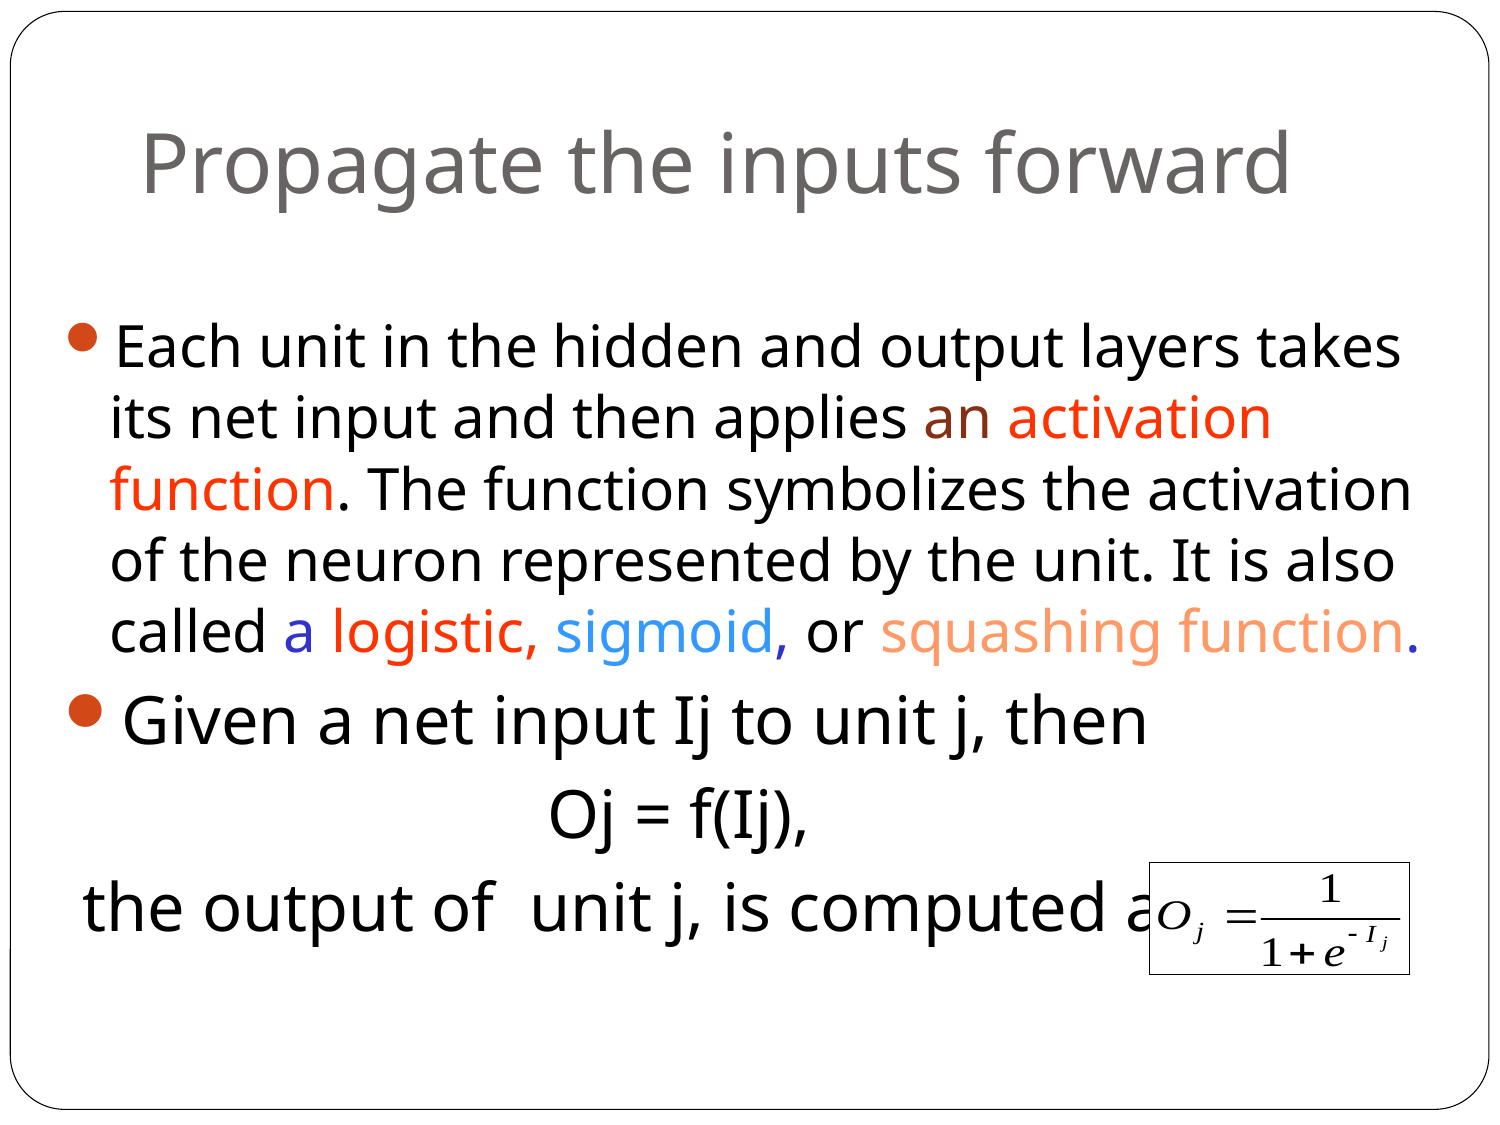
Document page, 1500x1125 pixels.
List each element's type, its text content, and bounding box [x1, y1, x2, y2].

list Each unit in the hidden and output layers takes its net input and then applies an activation function. The function symbolizes the activation of the neuron represented by the unit. It is also called a logistic, sigmoid, or squashing function. Given a net input Ij to unit j, then Oj = f(Ij), the output of unit j, is computed as [49, 299, 1438, 838]
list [1149, 862, 1411, 976]
title Propagate the inputs forward [124, 87, 1388, 226]
